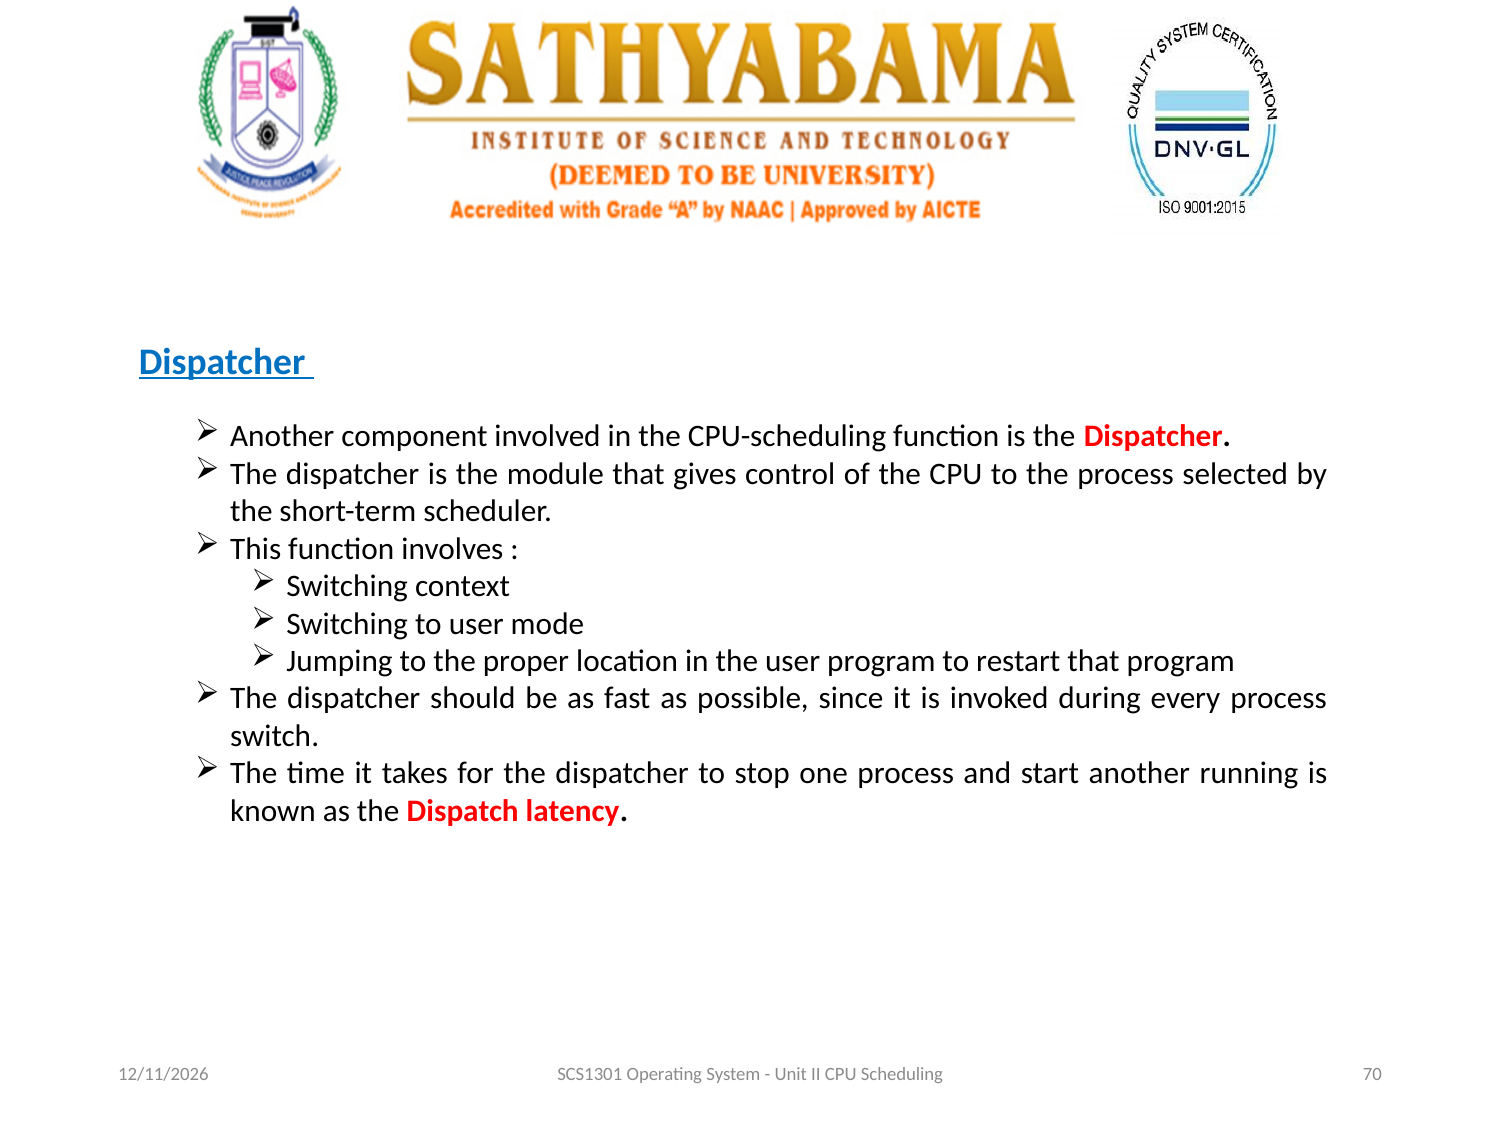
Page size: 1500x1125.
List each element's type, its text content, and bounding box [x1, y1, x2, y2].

picture [186, 3, 352, 227]
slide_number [103, 1042, 441, 1103]
picture [1112, 8, 1283, 238]
slide_number 70 [1059, 1042, 1397, 1103]
picture [397, 0, 1084, 230]
footer SCS1301 Operating System - Unit II CPU Scheduling [496, 1042, 1004, 1103]
text_box Dispatcher Another component involved in the CPU-scheduling function is the Dispatcher. The dispatcher is the module that gives control of the CPU to the process selected by the short-term scheduler. This function involves : Switching context Switching to user mode Jumping to the proper location in the user program to restart that program The dispatcher should be as fast as possible, since it is invoked during every process switch. The time it takes for the dispatcher to stop one process and start another running is known as the Dispatch latency. [124, 329, 1345, 985]
